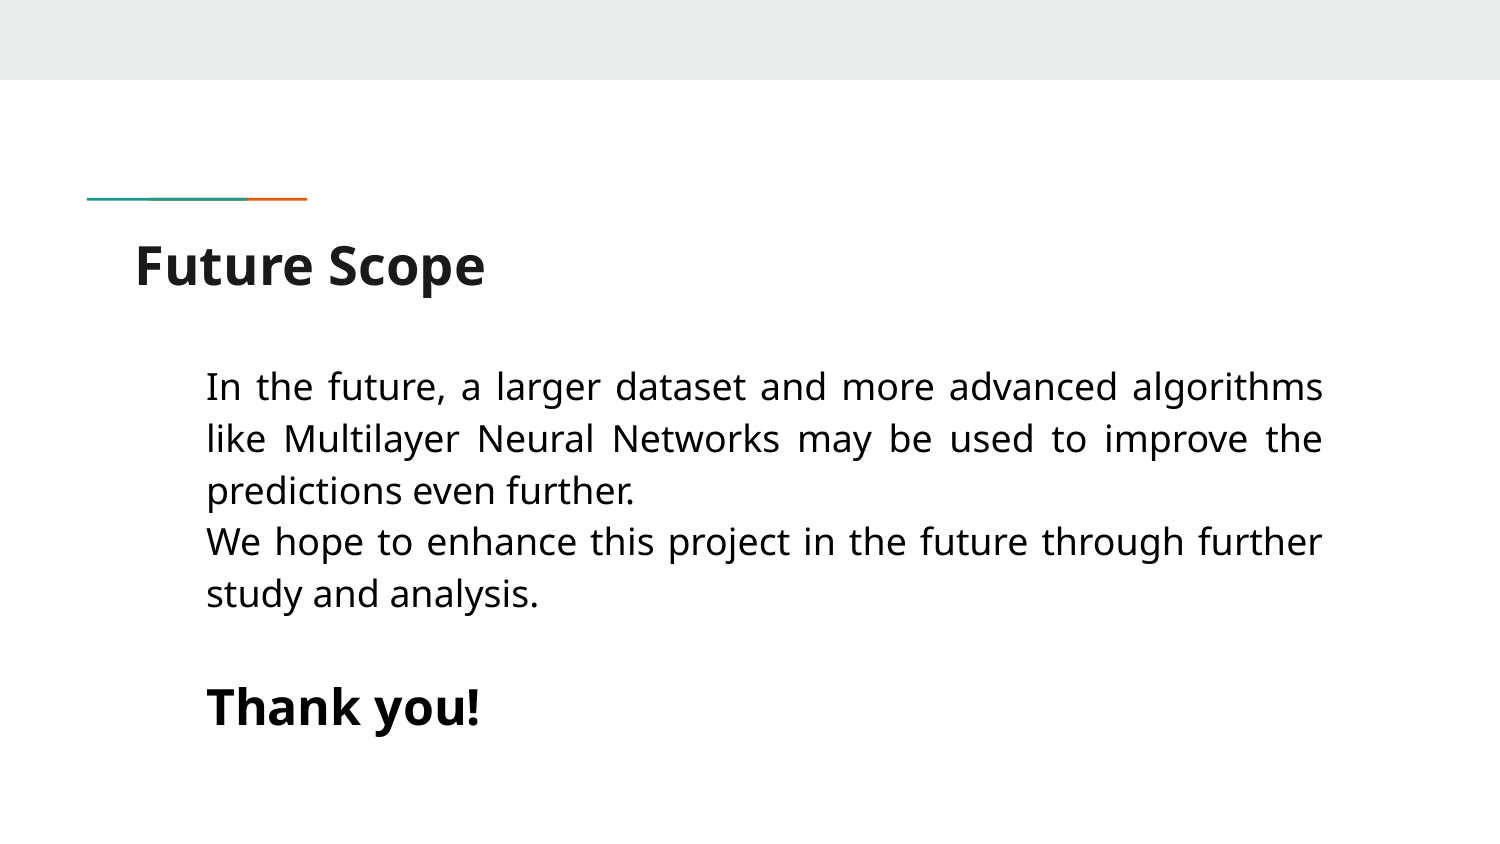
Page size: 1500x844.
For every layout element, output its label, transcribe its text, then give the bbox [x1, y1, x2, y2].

title Future Scope [119, 216, 1381, 305]
text_box In the future, a larger dataset and more advanced algorithms like Multilayer Neural Networks may be used to improve the predictions even further. We hope to enhance this project in the future through further study and analysis. Thank you! [191, 341, 1340, 668]
